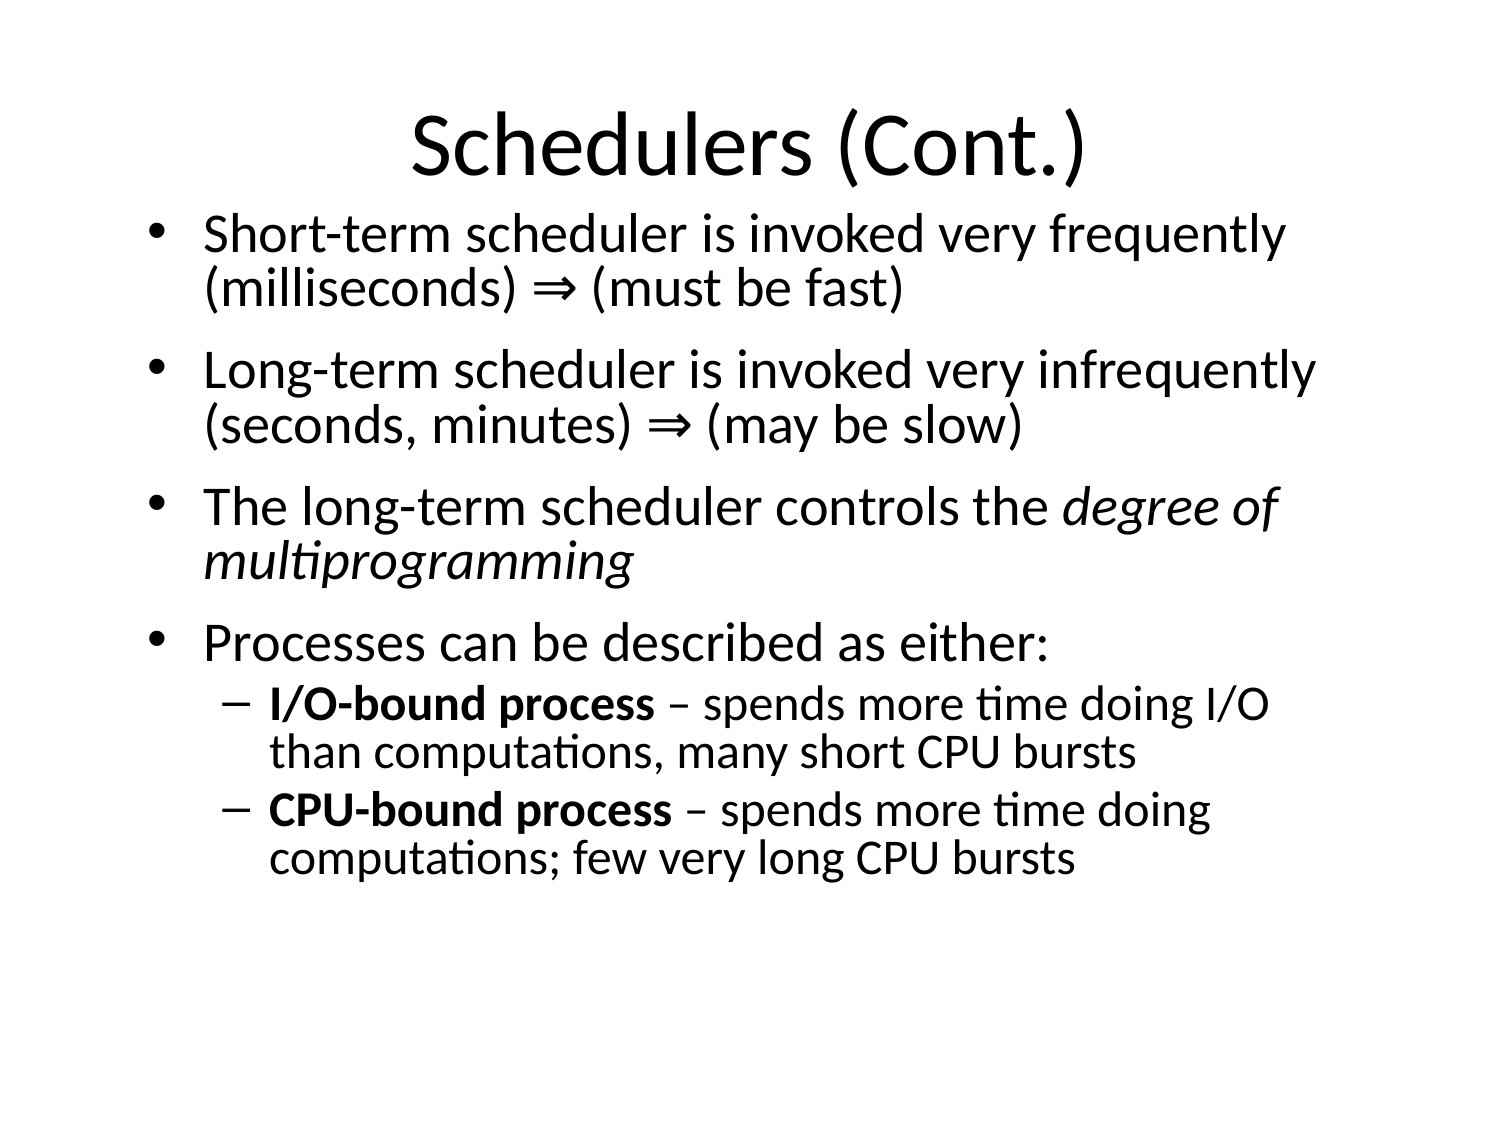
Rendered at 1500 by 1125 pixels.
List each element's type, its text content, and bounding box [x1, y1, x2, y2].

list Short-term scheduler is invoked very frequently (milliseconds) ⇒ (must be fast) Long-term scheduler is invoked very infrequently (seconds, minutes) ⇒ (may be slow) The long-term scheduler controls the degree of multiprogramming Processes can be described as either: I/O-bound process – spends more time doing I/O than computations, many short CPU bursts CPU-bound process – spends more time doing computations; few very long CPU bursts [132, 202, 1344, 946]
title Schedulers (Cont.) [75, 45, 1425, 233]
